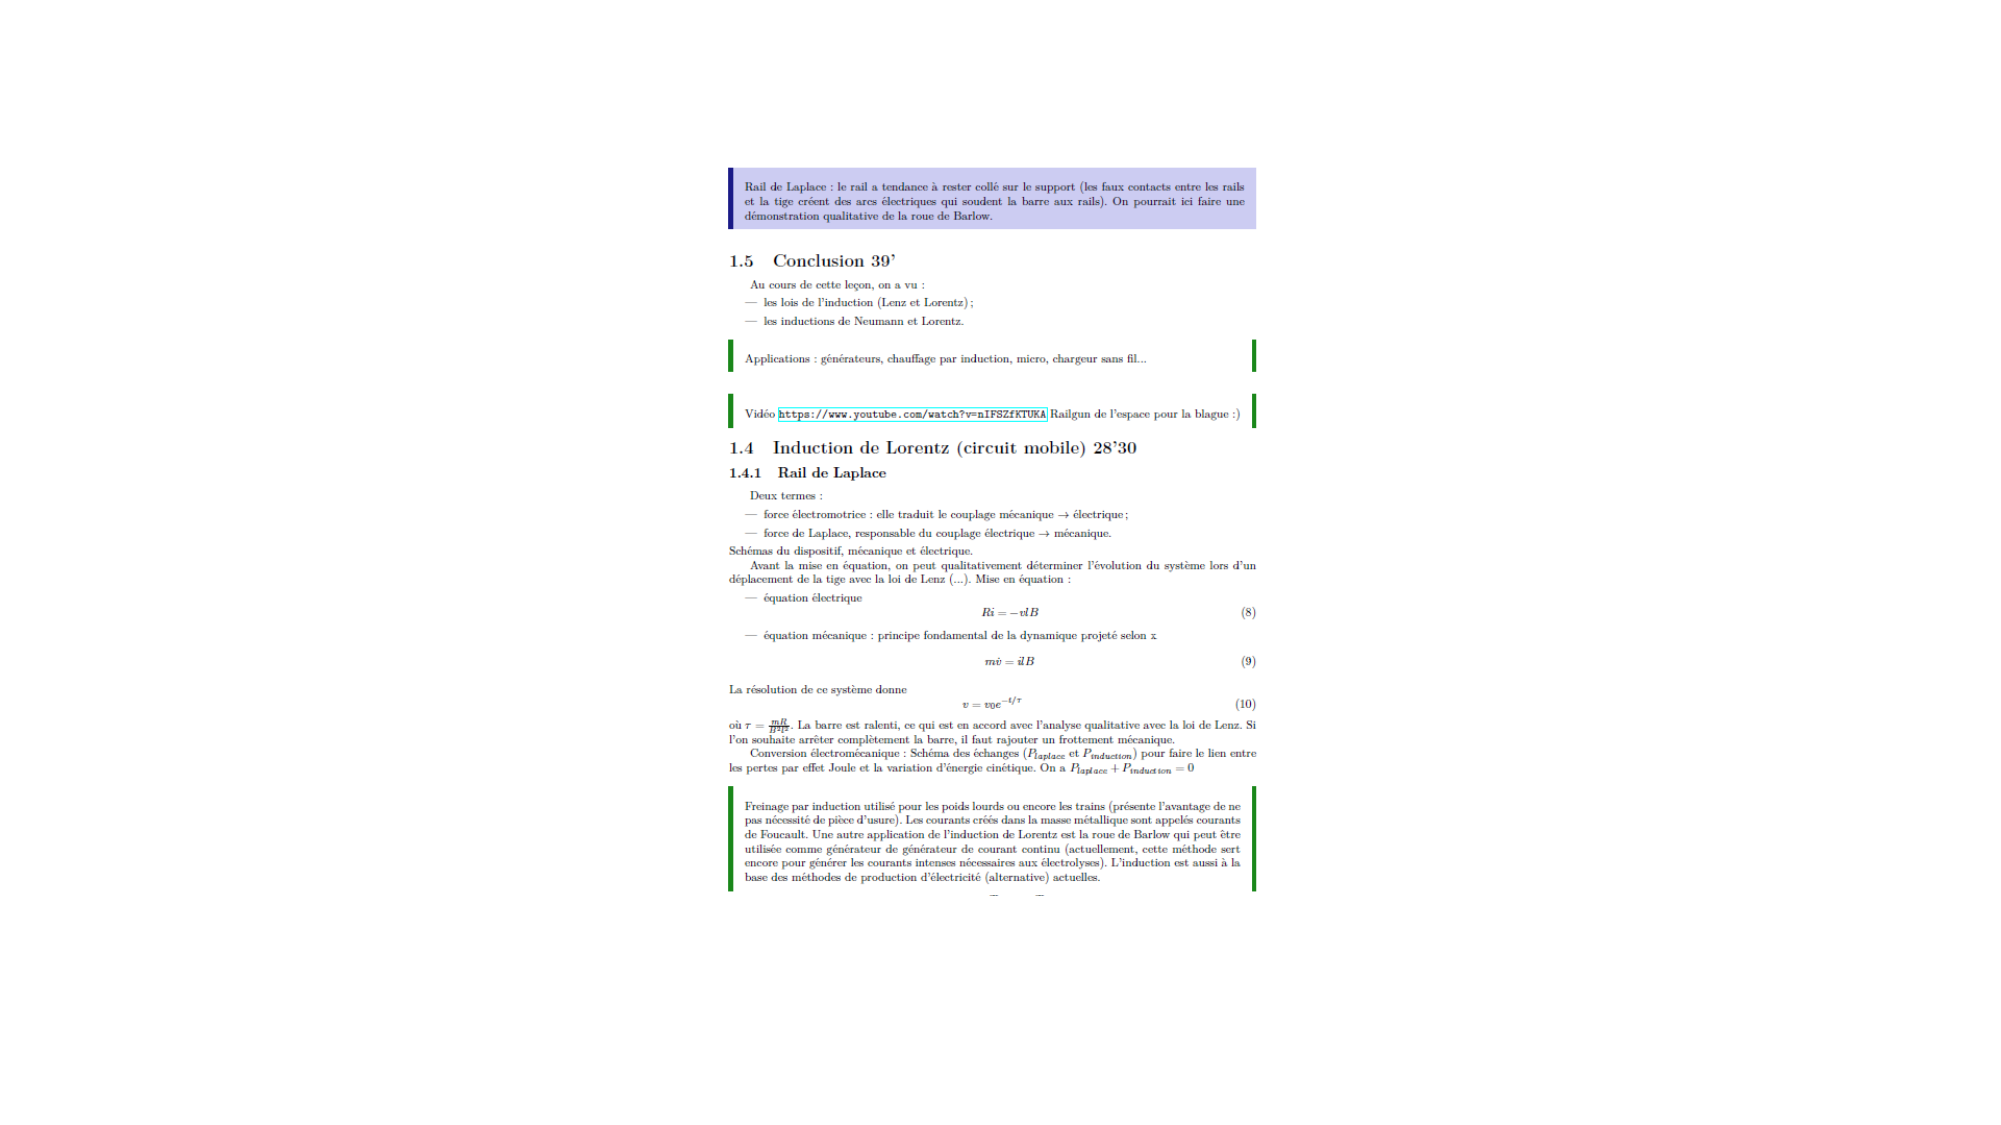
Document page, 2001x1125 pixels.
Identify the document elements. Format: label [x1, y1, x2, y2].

picture [720, 155, 1269, 914]
